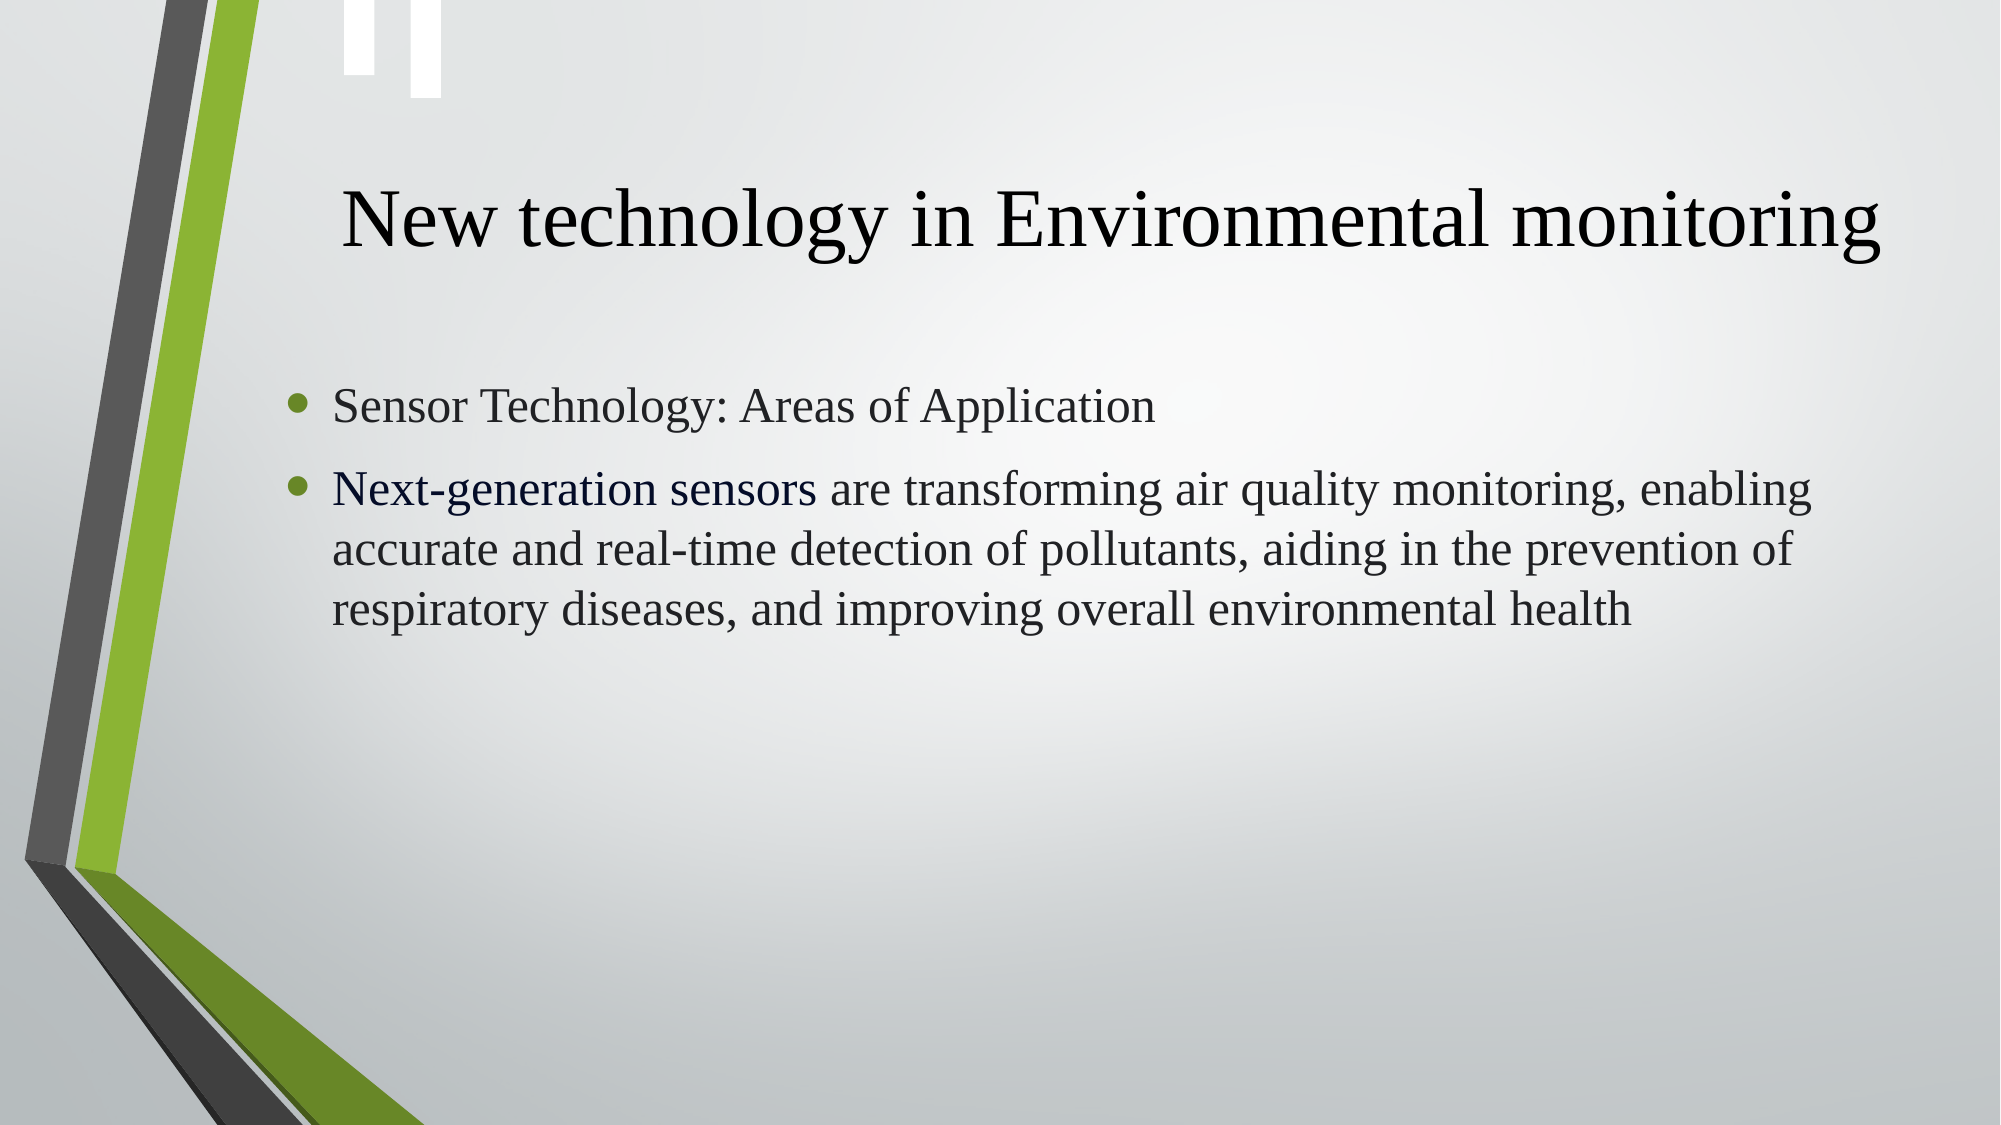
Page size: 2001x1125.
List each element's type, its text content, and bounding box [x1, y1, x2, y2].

text_box [344, 0, 375, 76]
title New technology in Environmental monitoring [292, 65, 1933, 362]
text_box [410, 0, 441, 98]
list Sensor Technology: Areas of Application Next-generation sensors are transforming air quality monitoring, enabling accurate and real-time detection of pollutants, aiding in the prevention of respiratory diseases, and improving overall environmental health [270, 284, 1895, 724]
